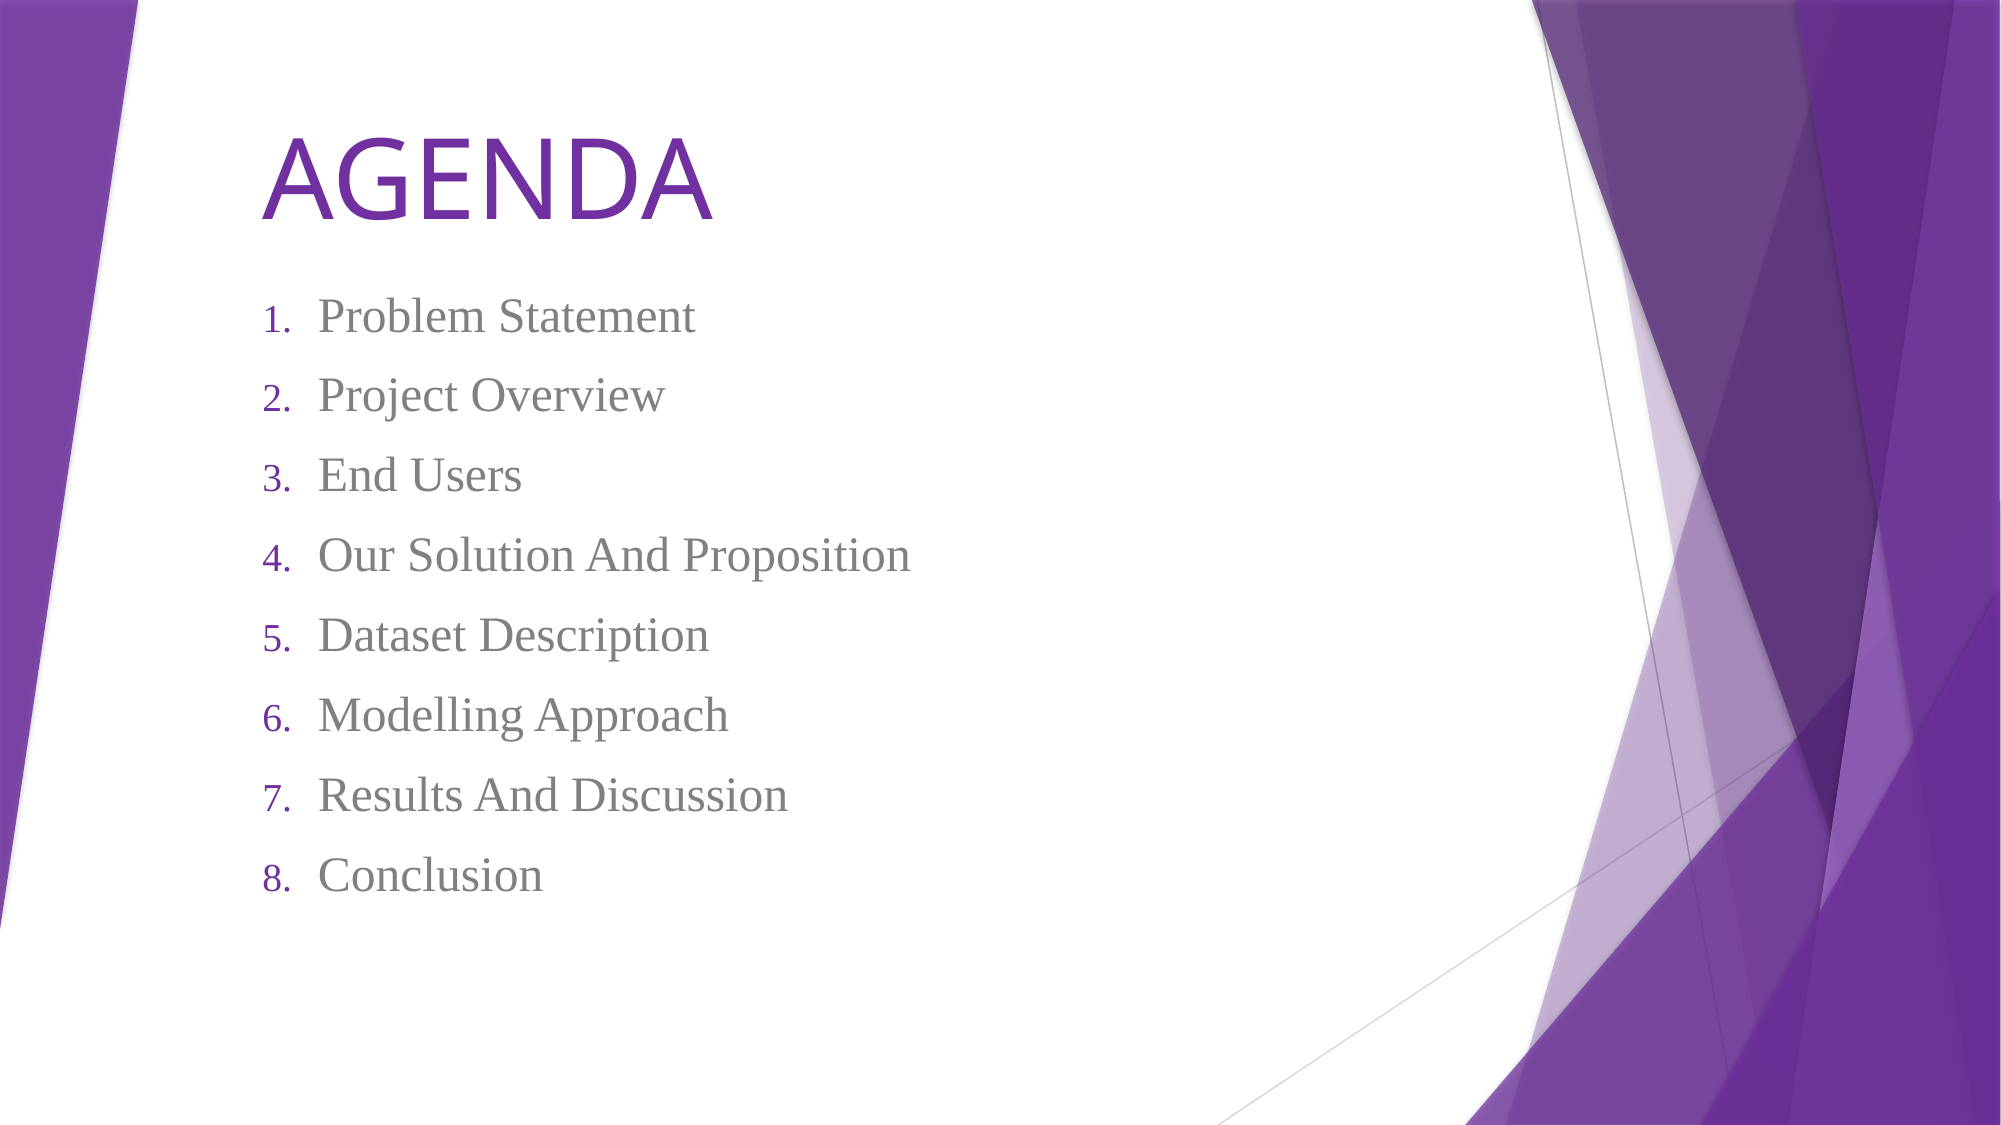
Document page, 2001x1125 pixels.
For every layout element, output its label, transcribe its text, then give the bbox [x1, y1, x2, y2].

title AGENDA [247, 87, 1522, 250]
subtitle Problem Statement Project Overview End Users Our Solution And Proposition Dataset Description Modelling Approach Results And Discussion Conclusion [247, 275, 1522, 913]
